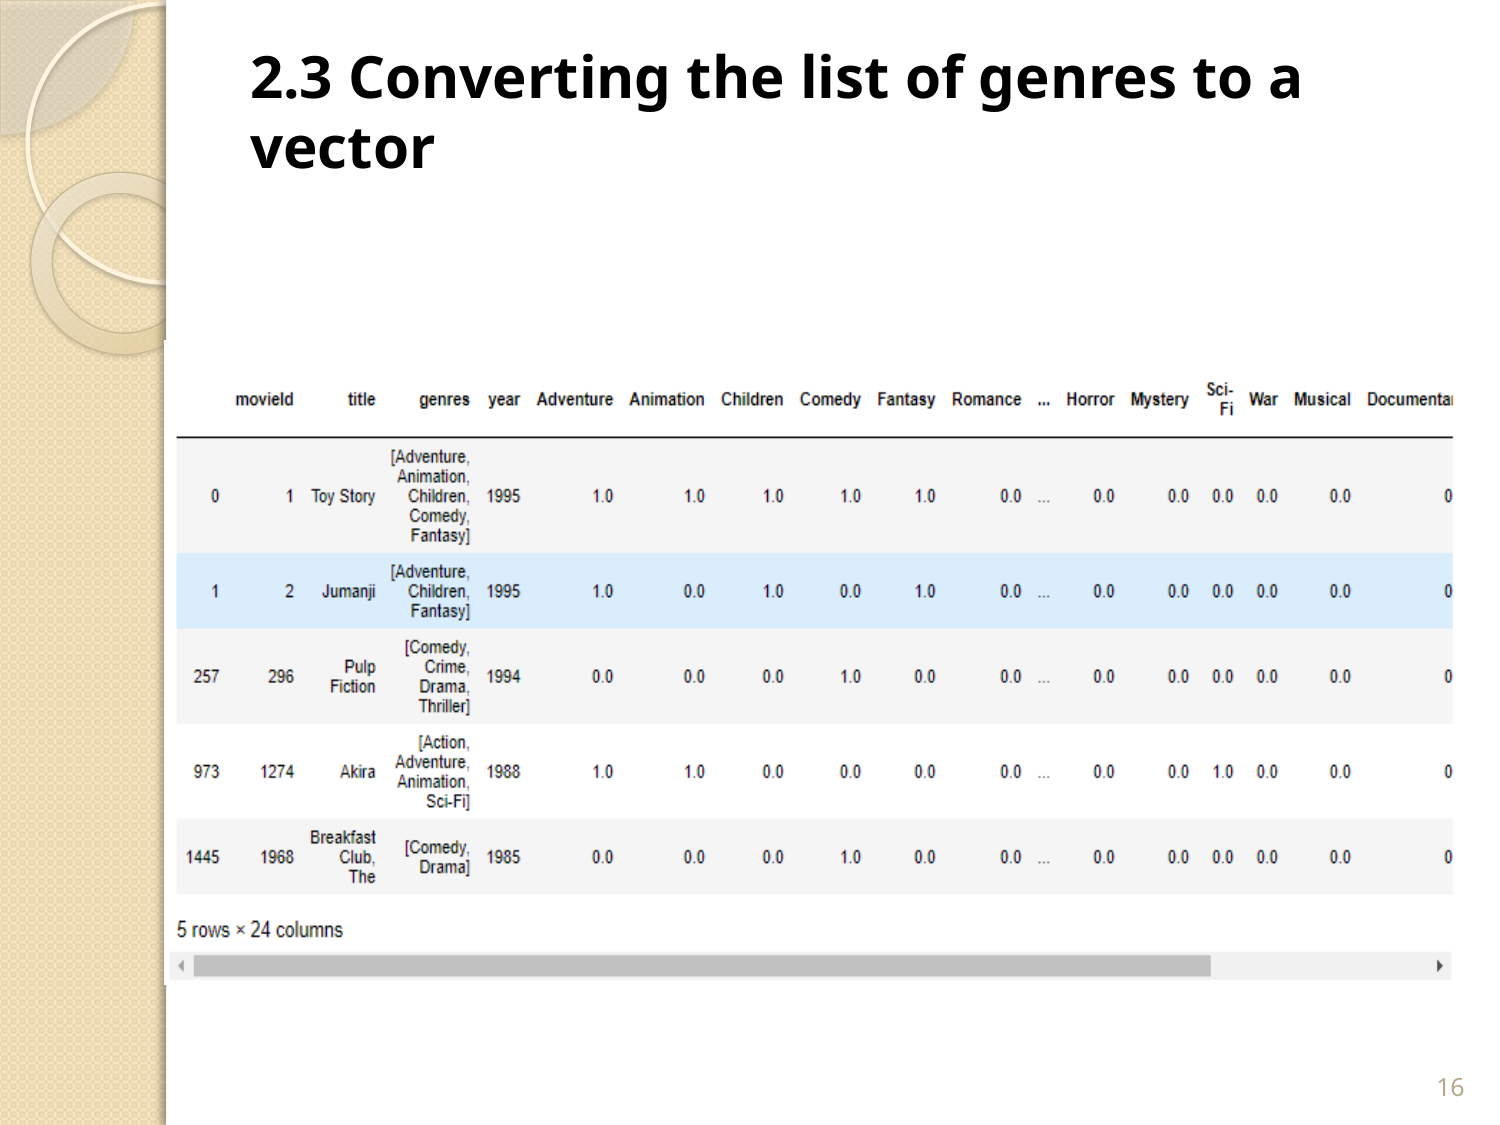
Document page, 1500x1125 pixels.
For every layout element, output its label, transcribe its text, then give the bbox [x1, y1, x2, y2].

slide_number 16 [1413, 1034, 1488, 1113]
title 2.3 Converting the list of genres to a vector [235, 45, 1466, 176]
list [163, 340, 1466, 985]
